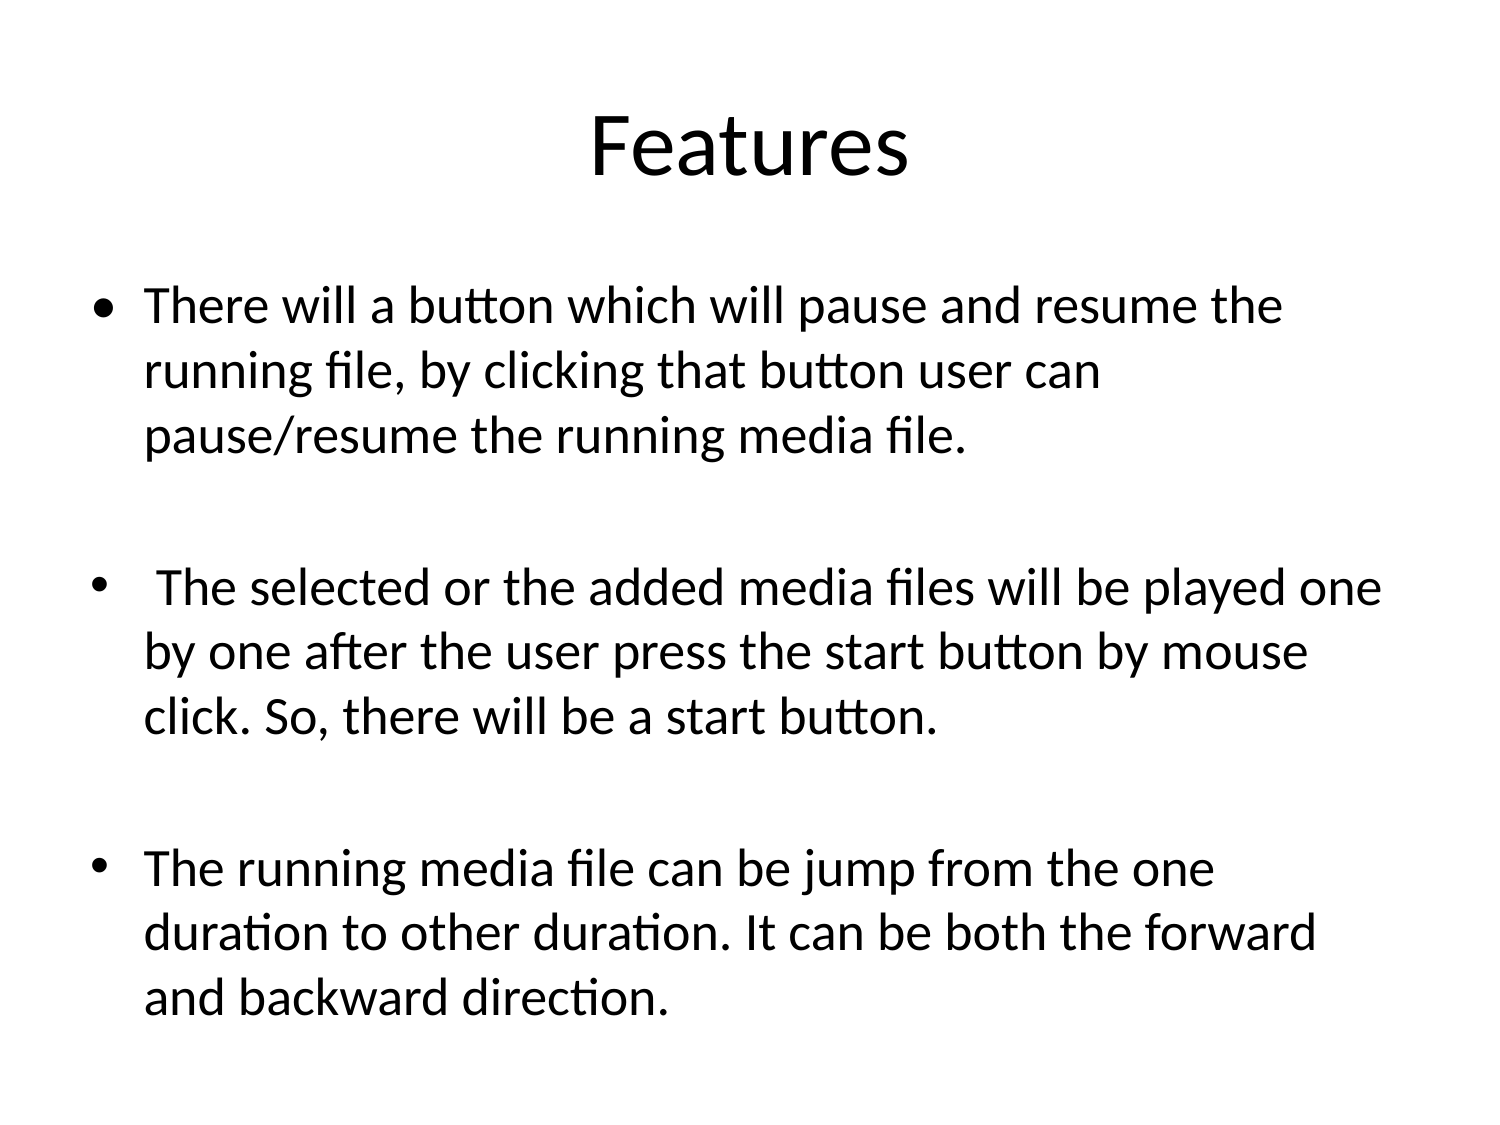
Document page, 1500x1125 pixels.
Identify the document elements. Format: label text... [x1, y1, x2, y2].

title Features [75, 45, 1425, 233]
list • There will a button which will pause and resume the running file, by clicking that button user can pause/resume the running media file. The selected or the added media files will be played one by one after the user press the start button by mouse click. So, there will be a start button. The running media file can be jump from the one duration to other duration. It can be both the forward and backward direction. [75, 262, 1425, 1035]
